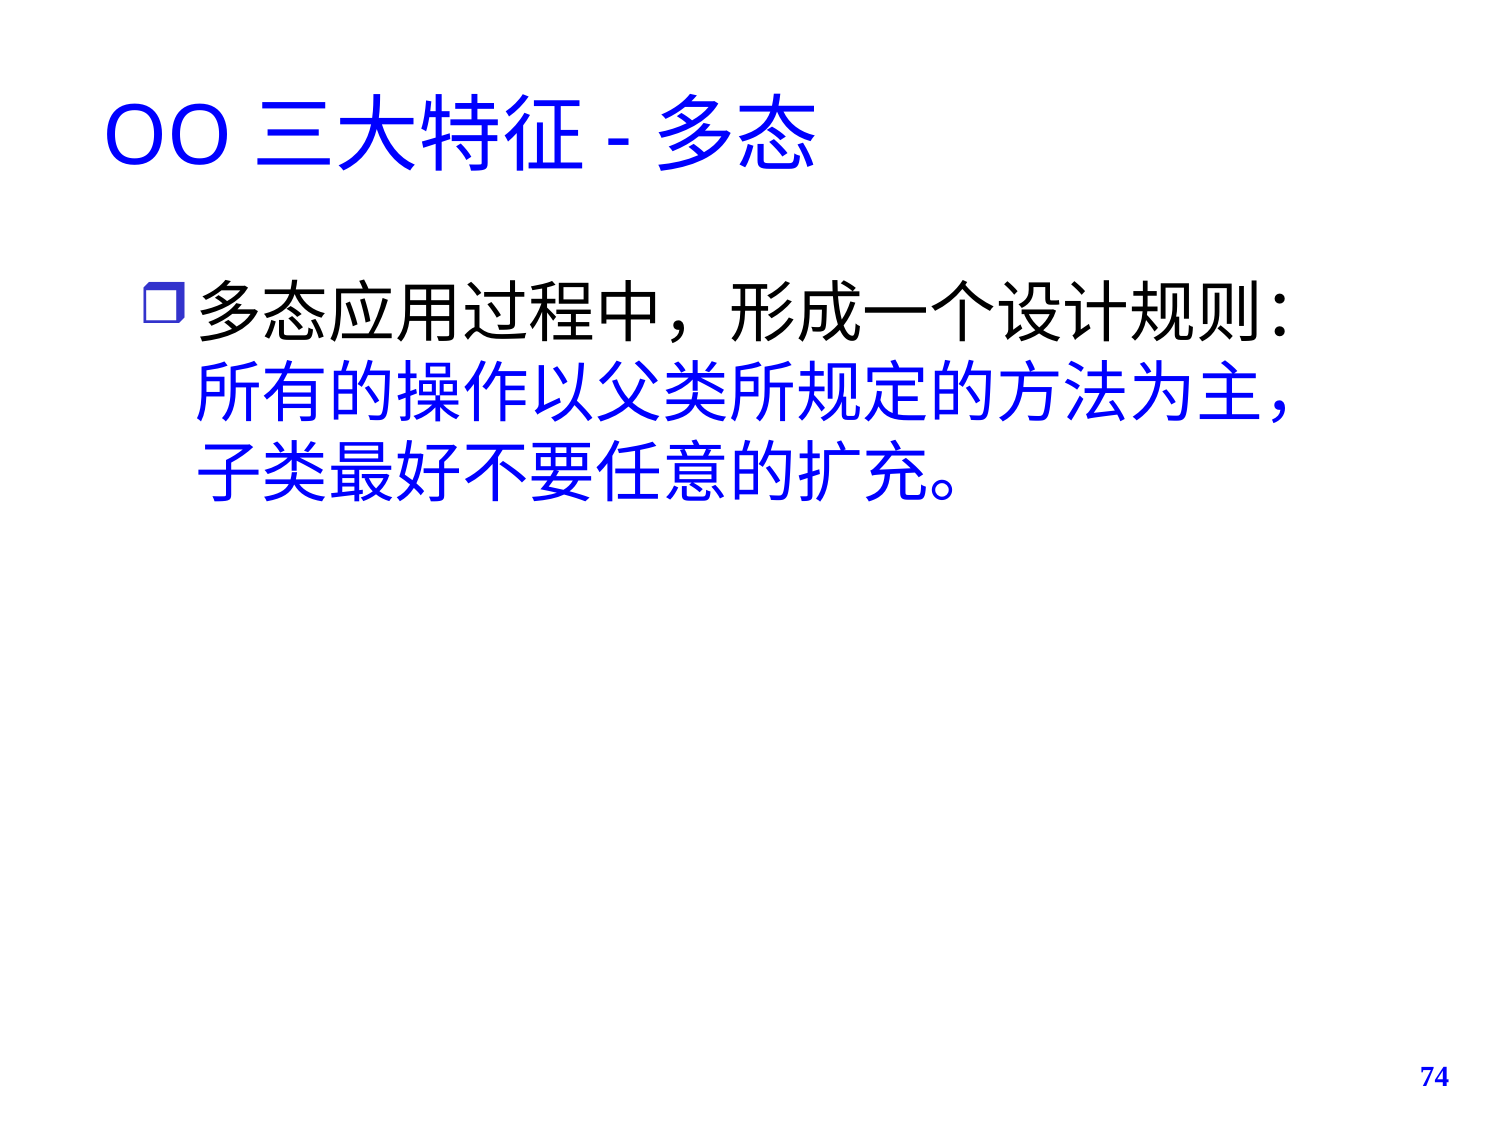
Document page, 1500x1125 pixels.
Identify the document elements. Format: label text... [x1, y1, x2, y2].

list 多态应用过程中，形成一个设计规则：所有的操作以父类所规定的方法为主，子类最好不要任意的扩充。 [123, 262, 1365, 1000]
slide_number 74 [1364, 1049, 1465, 1125]
title OO三大特征-多态 [87, 37, 1363, 225]
